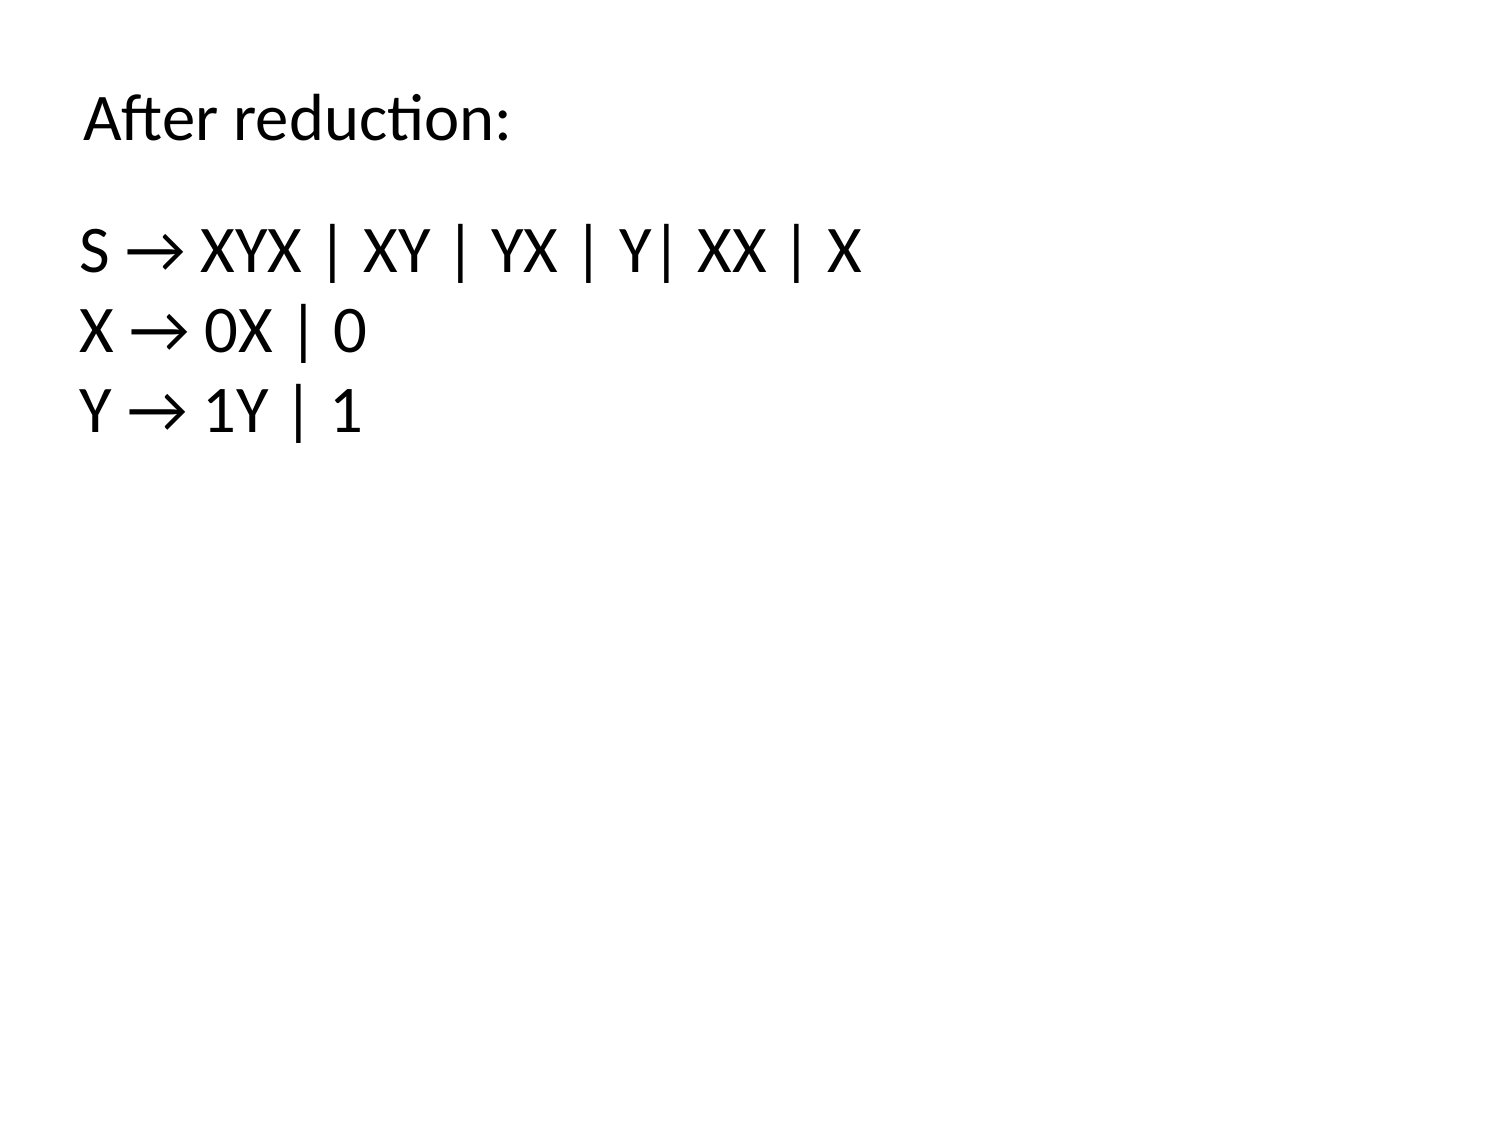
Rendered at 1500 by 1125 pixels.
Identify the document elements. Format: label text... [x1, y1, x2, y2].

text_box After reduction: [68, 66, 543, 161]
text_box S → XYX | XY | YX | Y| XX | X X → 0X | 0 Y → 1Y | 1 [64, 198, 1105, 454]
